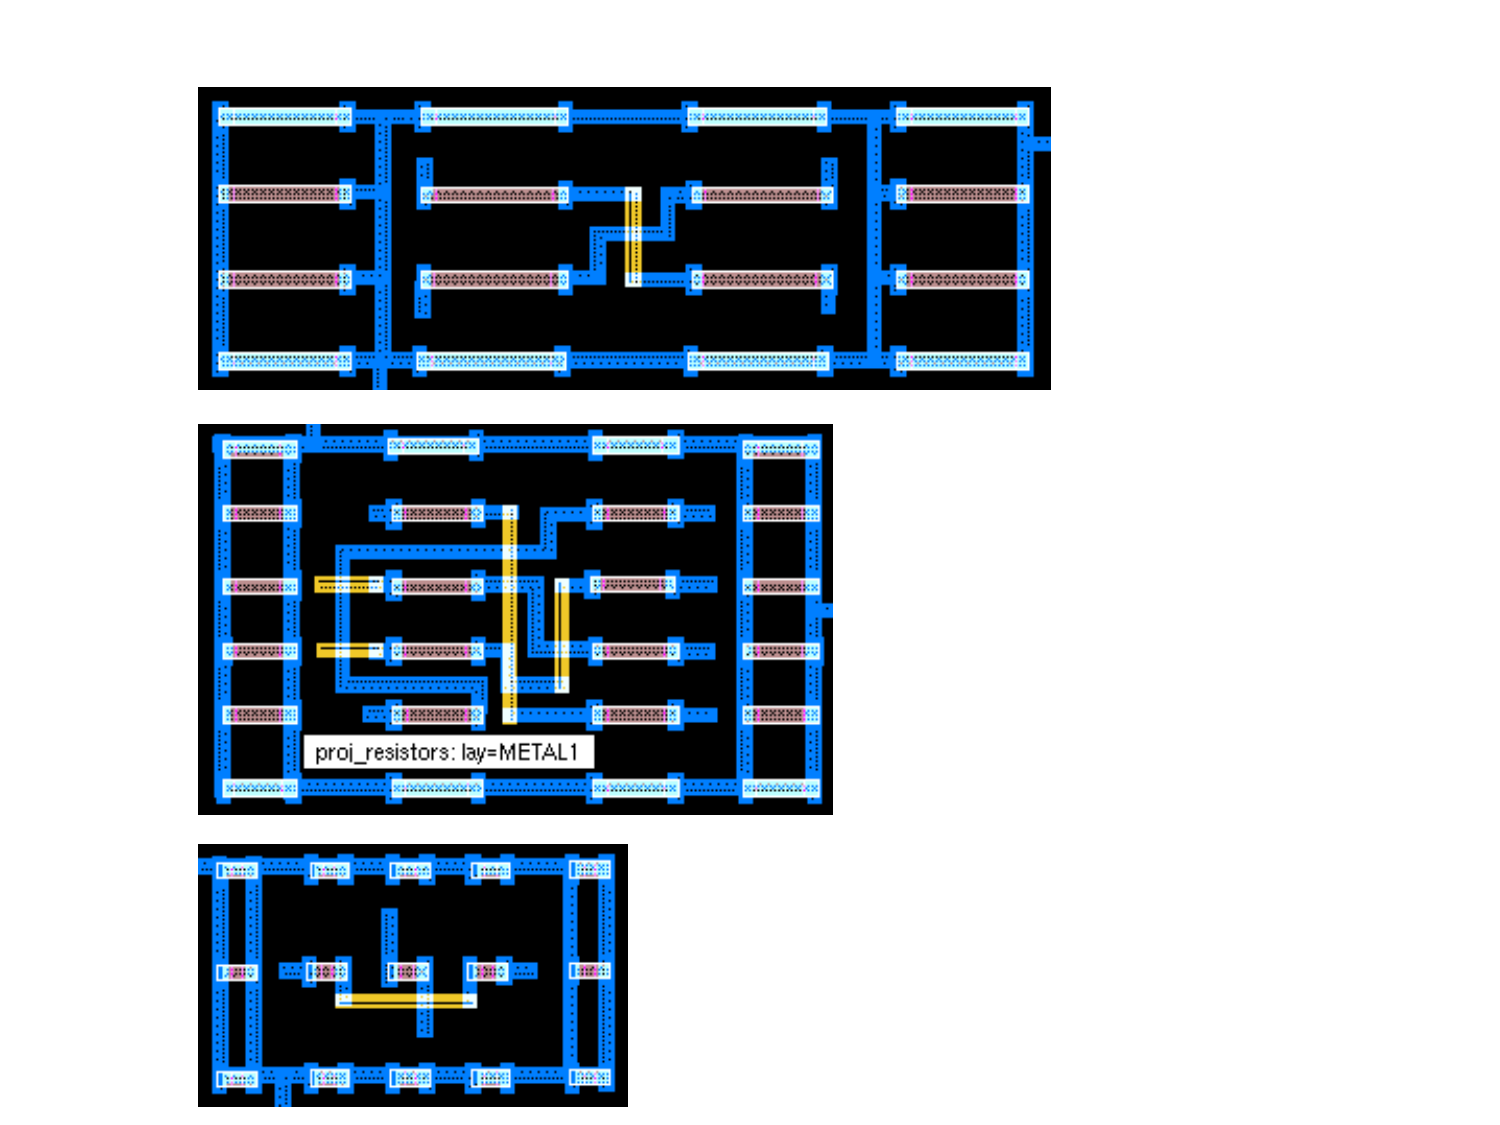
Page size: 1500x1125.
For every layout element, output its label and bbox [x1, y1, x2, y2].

picture [198, 424, 833, 815]
picture [198, 86, 1052, 390]
picture [198, 843, 629, 1107]
